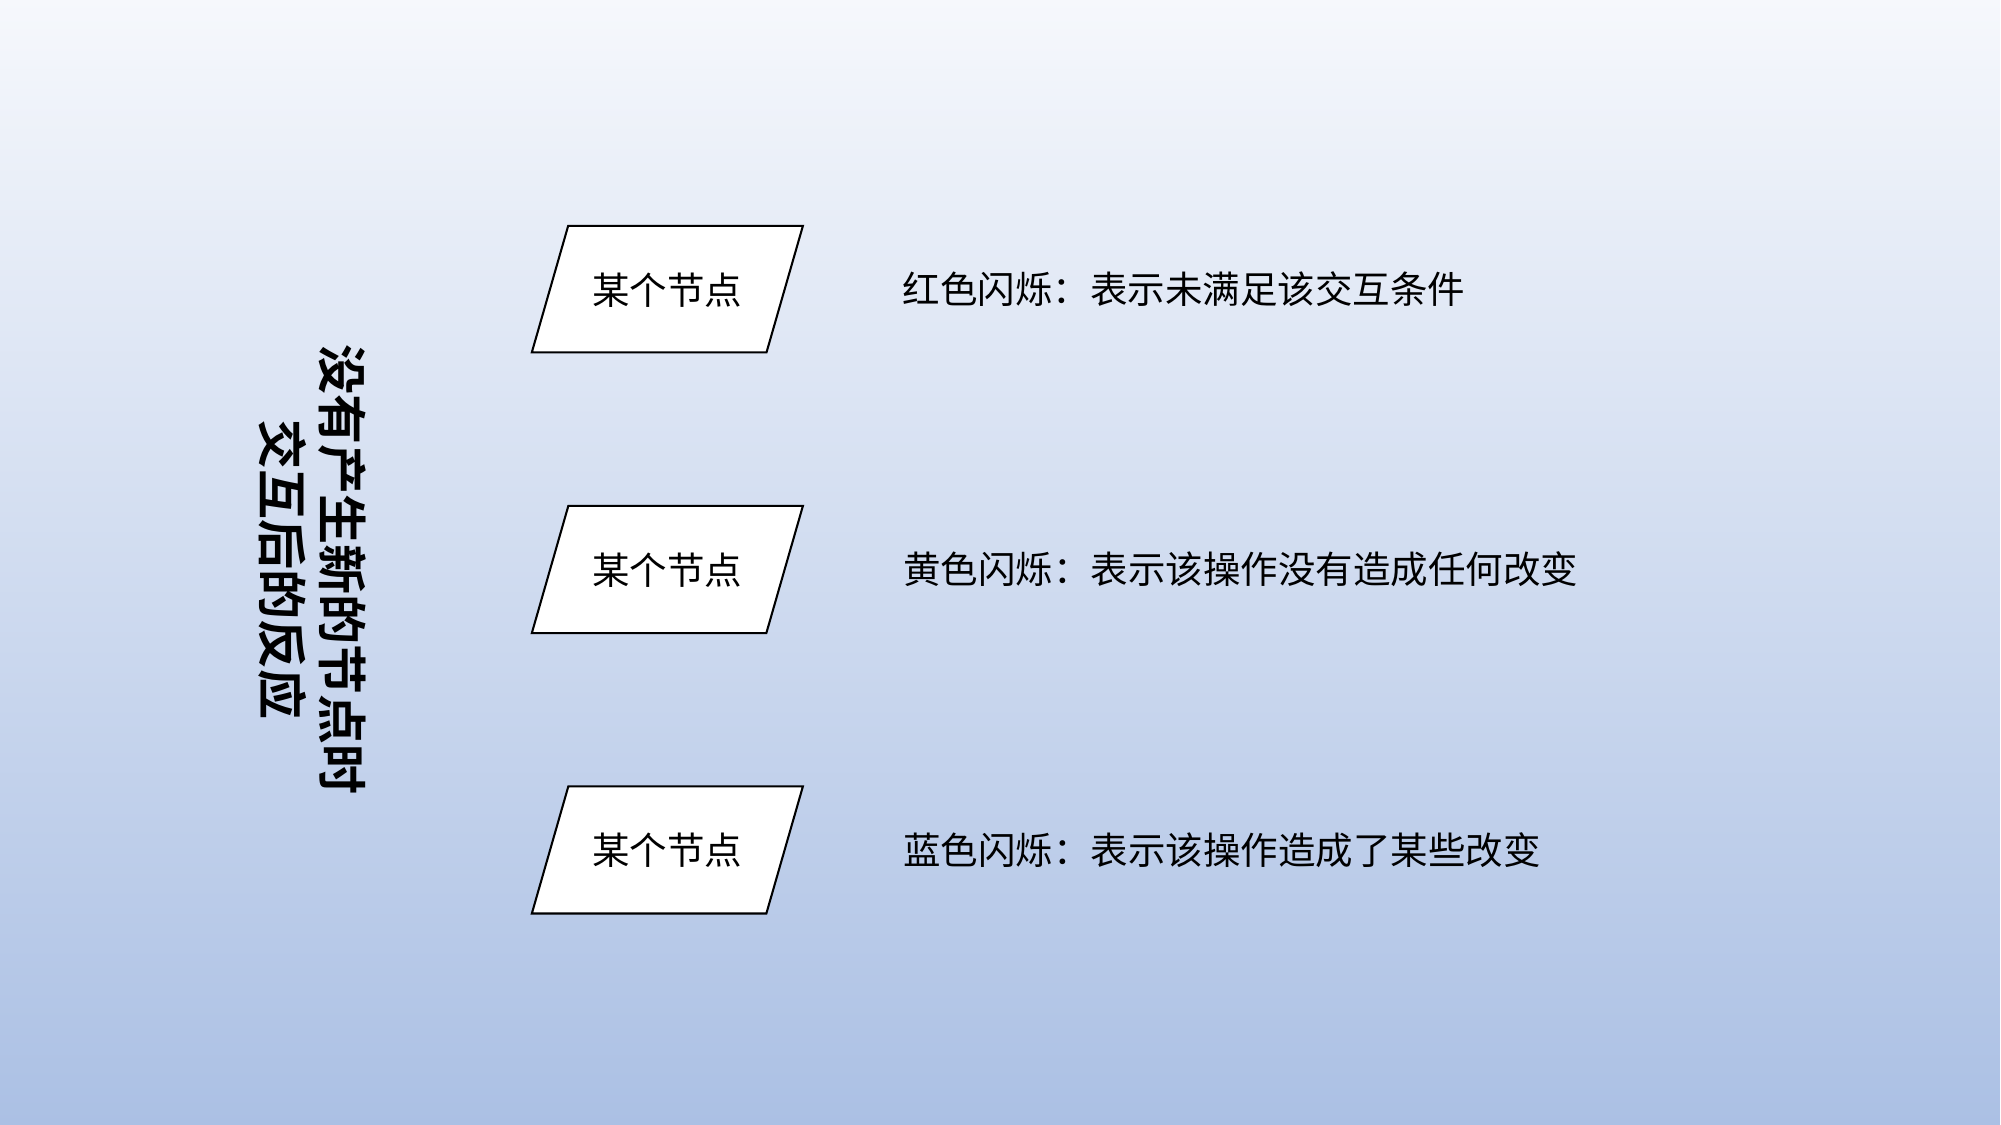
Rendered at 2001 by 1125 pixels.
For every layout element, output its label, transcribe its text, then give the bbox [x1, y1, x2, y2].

text_box 蓝色闪烁：表示该操作造成了某些改变 [888, 819, 1556, 880]
text_box 某个节点 [530, 785, 805, 915]
text_box 某个节点 [530, 504, 805, 635]
text_box 某个节点 [530, 224, 805, 354]
text_box 没有产生新的节点时 交互后的反应 [237, 334, 389, 805]
text_box 红色闪烁：表示未满足该交互条件 [888, 258, 1481, 319]
text_box 黄色闪烁：表示该操作没有造成任何改变 [888, 539, 1594, 599]
